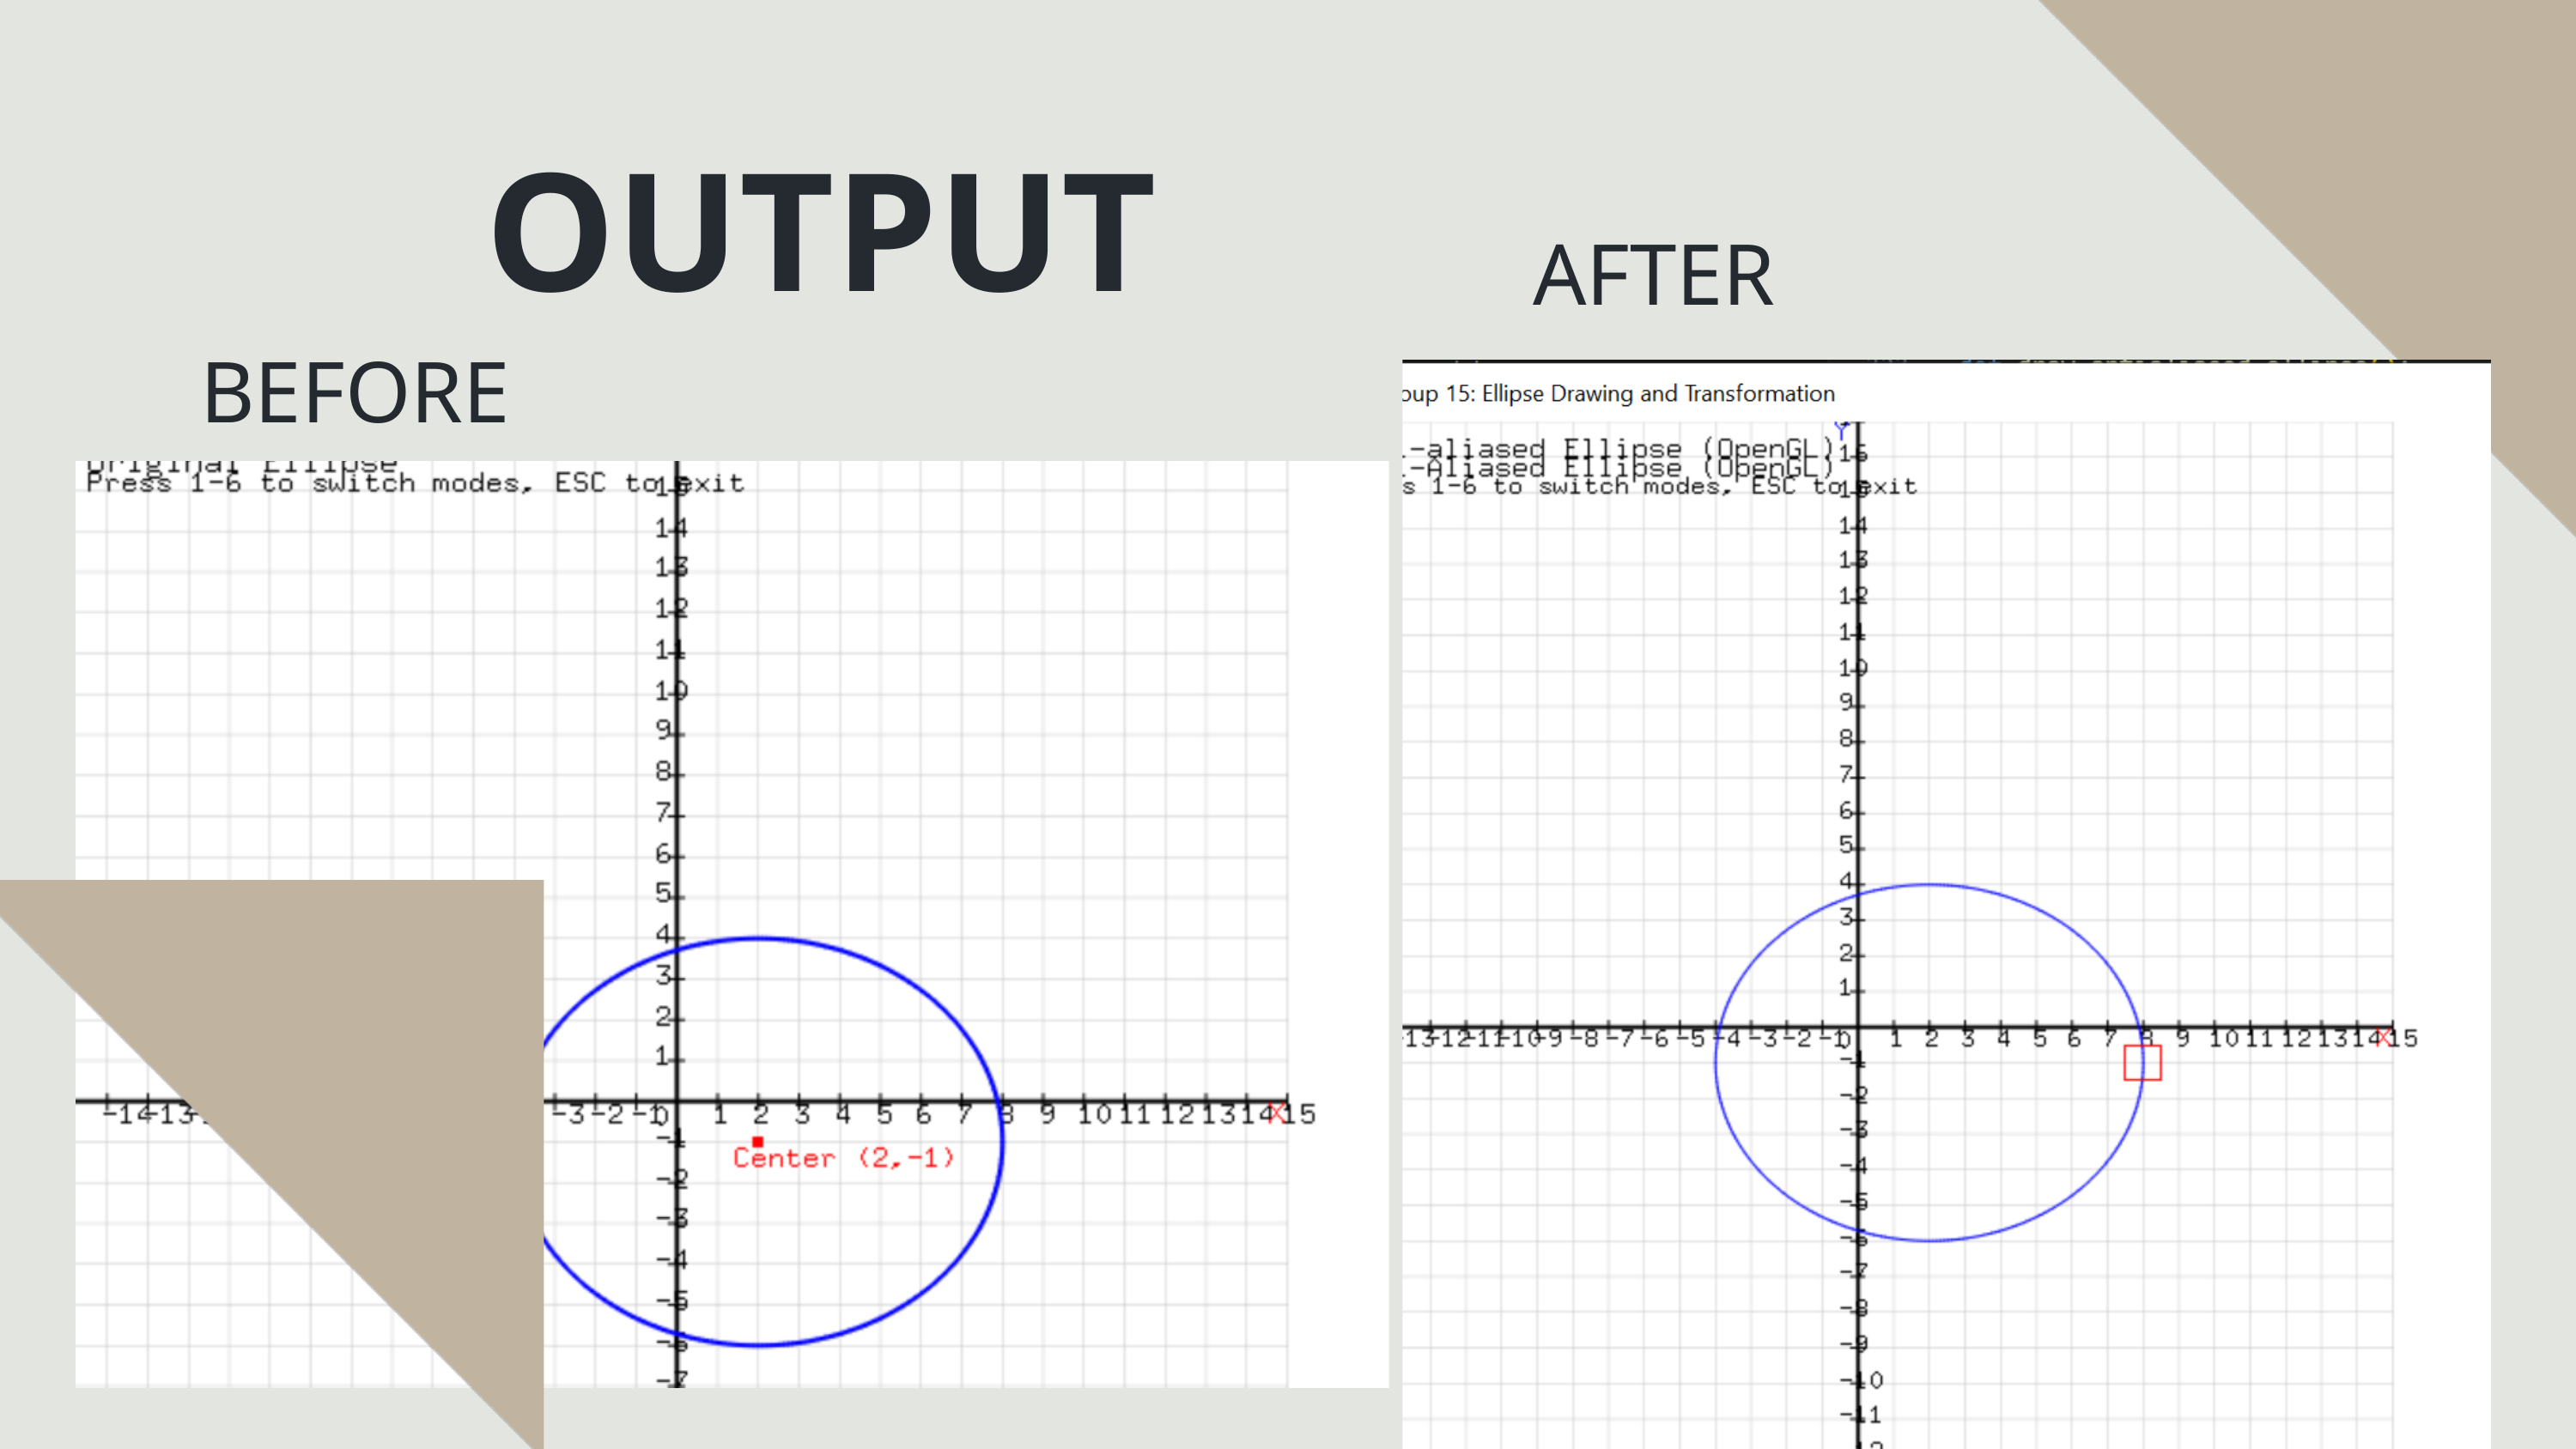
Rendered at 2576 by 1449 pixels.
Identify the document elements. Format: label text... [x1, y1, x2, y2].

text_box BEFORE [0, 372, 872, 440]
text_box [75, 460, 1389, 1389]
text_box AFTER [1137, 254, 2172, 323]
text_box [2021, 0, 2576, 562]
text_box OUTPUT [33, 193, 1610, 324]
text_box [1402, 360, 2492, 1449]
text_box [0, 880, 544, 1449]
